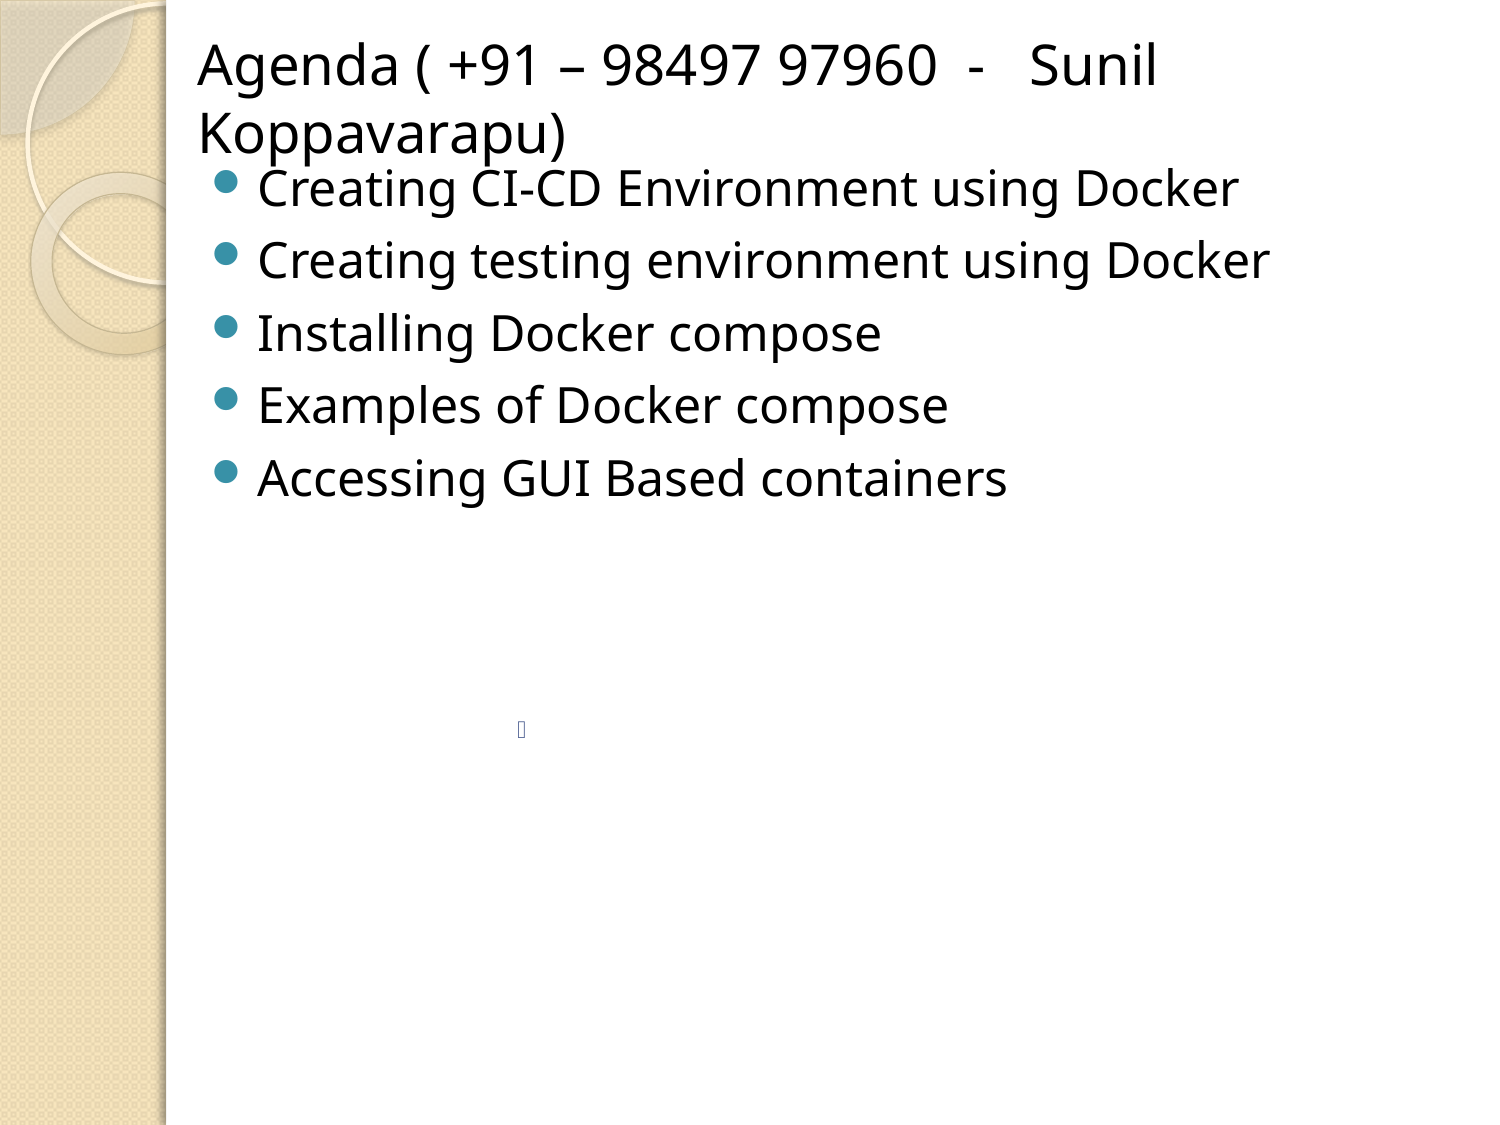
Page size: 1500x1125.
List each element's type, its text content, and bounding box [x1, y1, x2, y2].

list Creating CI-CD Environment using Docker Creating testing environment using Docker Installing Docker compose Examples of Docker compose Accessing GUI Based containers [183, 149, 1425, 986]
title Agenda ( +91 – 98497 97960 - Sunil Koppavarapu) [183, 45, 1425, 149]
